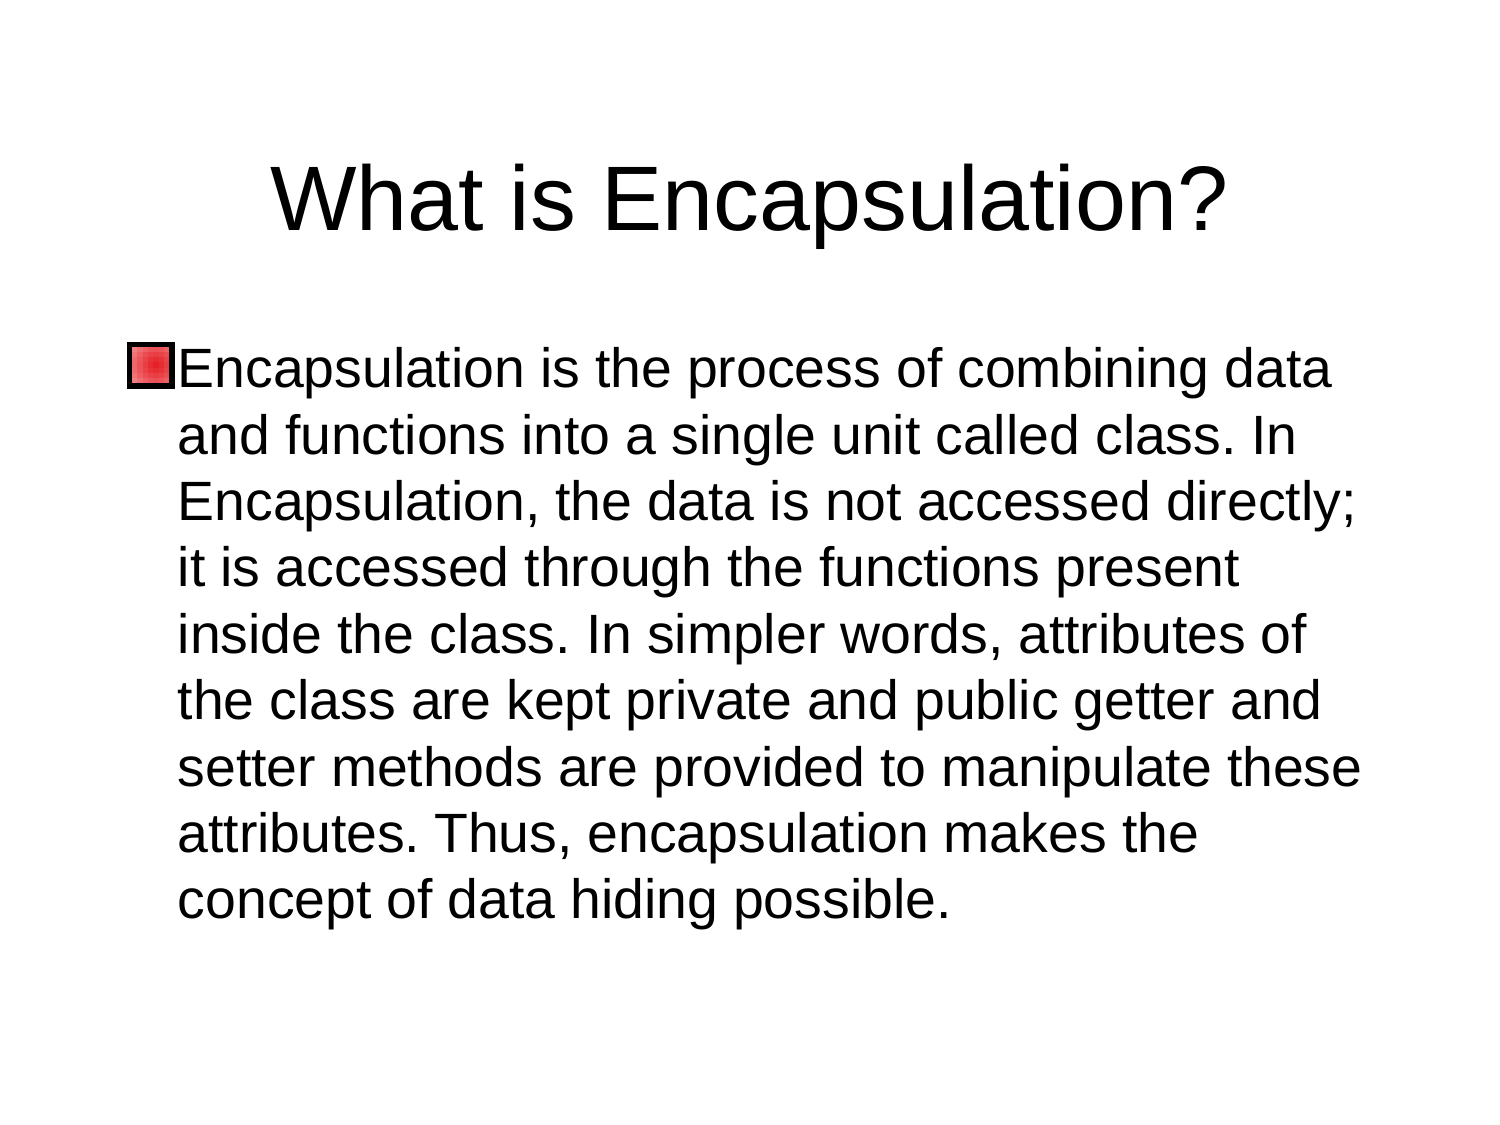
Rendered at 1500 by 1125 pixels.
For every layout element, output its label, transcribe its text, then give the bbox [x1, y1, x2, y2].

title What is Encapsulation? [112, 99, 1388, 288]
list Encapsulation is the process of combining data and functions into a single unit called class. In Encapsulation, the data is not accessed directly; it is accessed through the functions present inside the class. In simpler words, attributes of the class are kept private and public getter and setter methods are provided to manipulate these attributes. Thus, encapsulation makes the concept of data hiding possible. [112, 324, 1388, 1000]
picture [127, 342, 175, 389]
